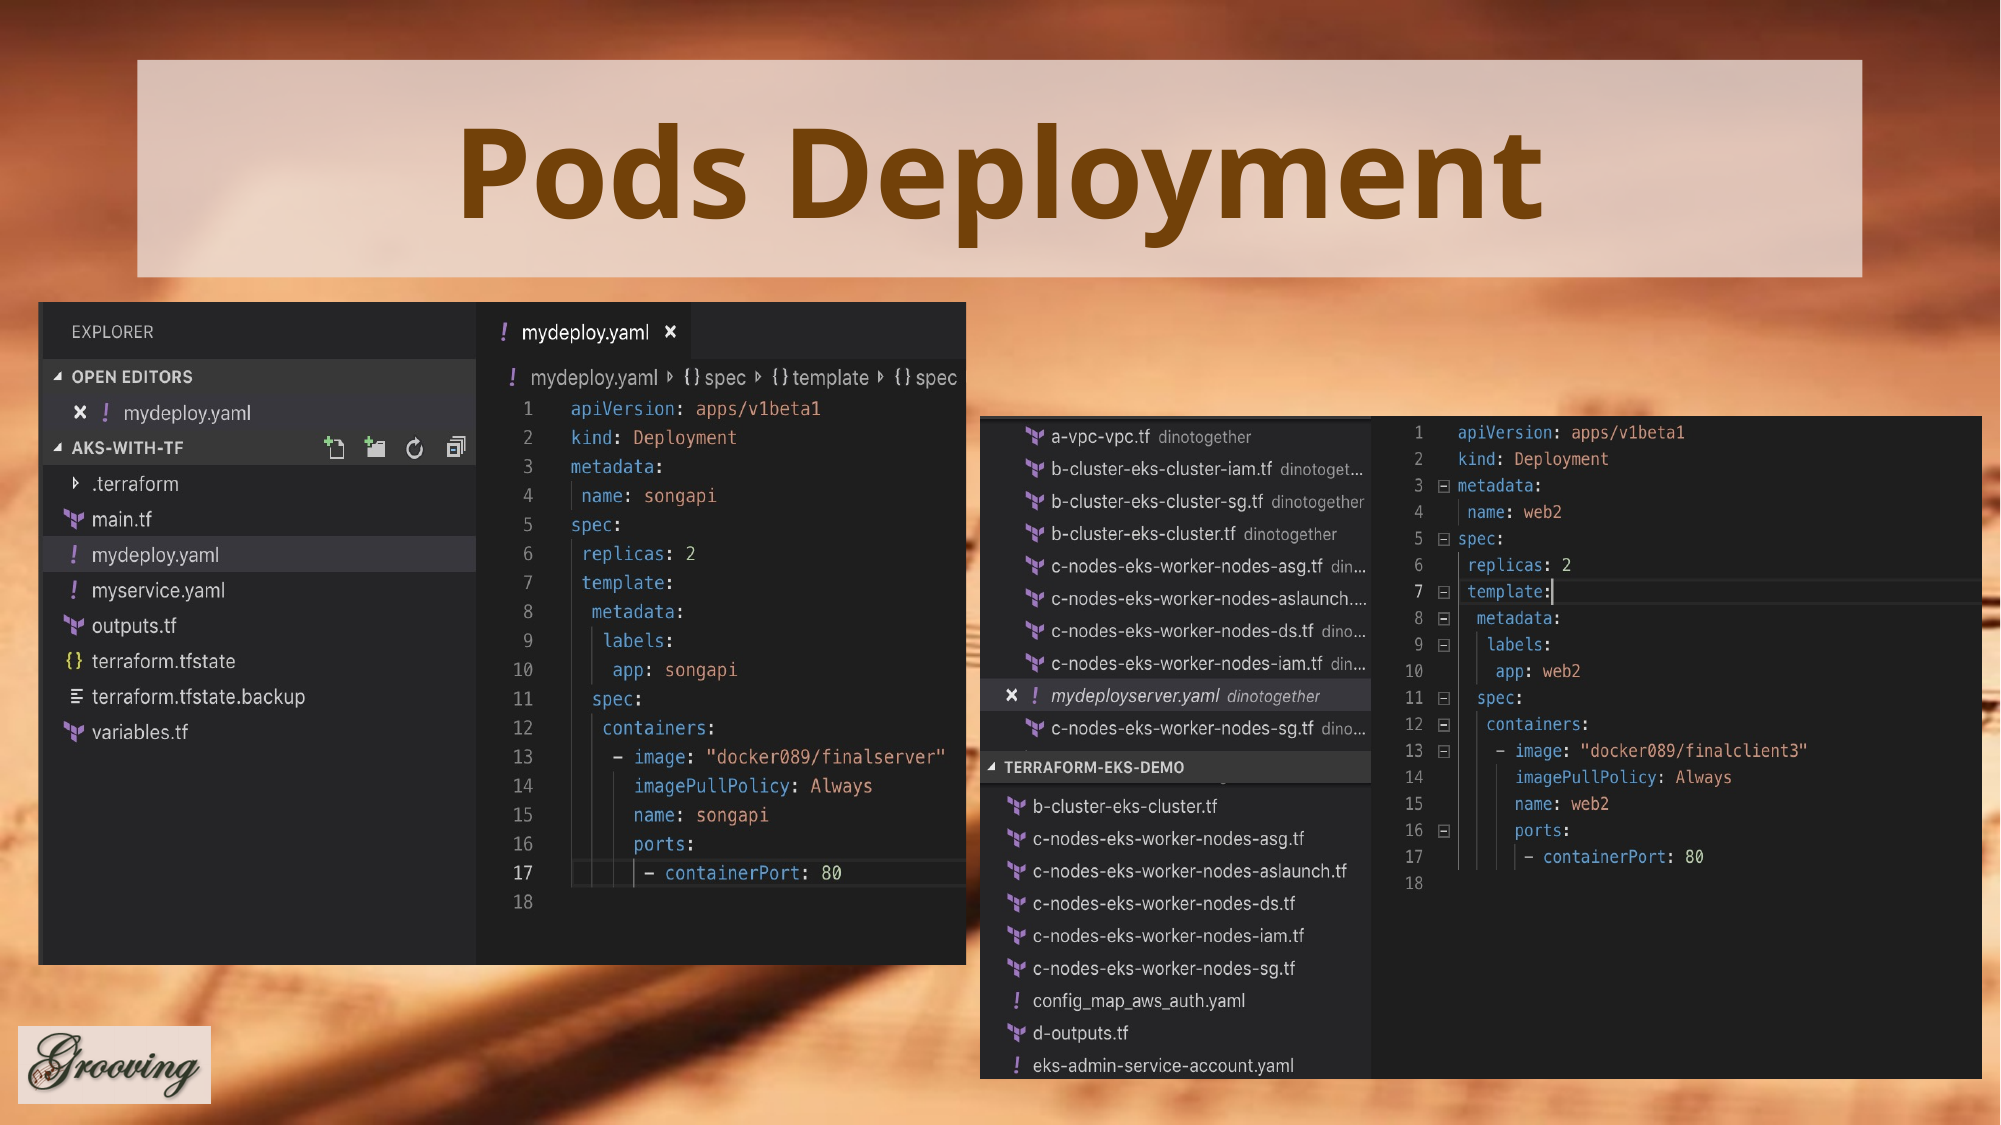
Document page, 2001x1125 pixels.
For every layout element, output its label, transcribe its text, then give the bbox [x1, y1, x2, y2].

picture [0, 0, 2001, 1125]
title Pods Deployment [137, 59, 1863, 278]
